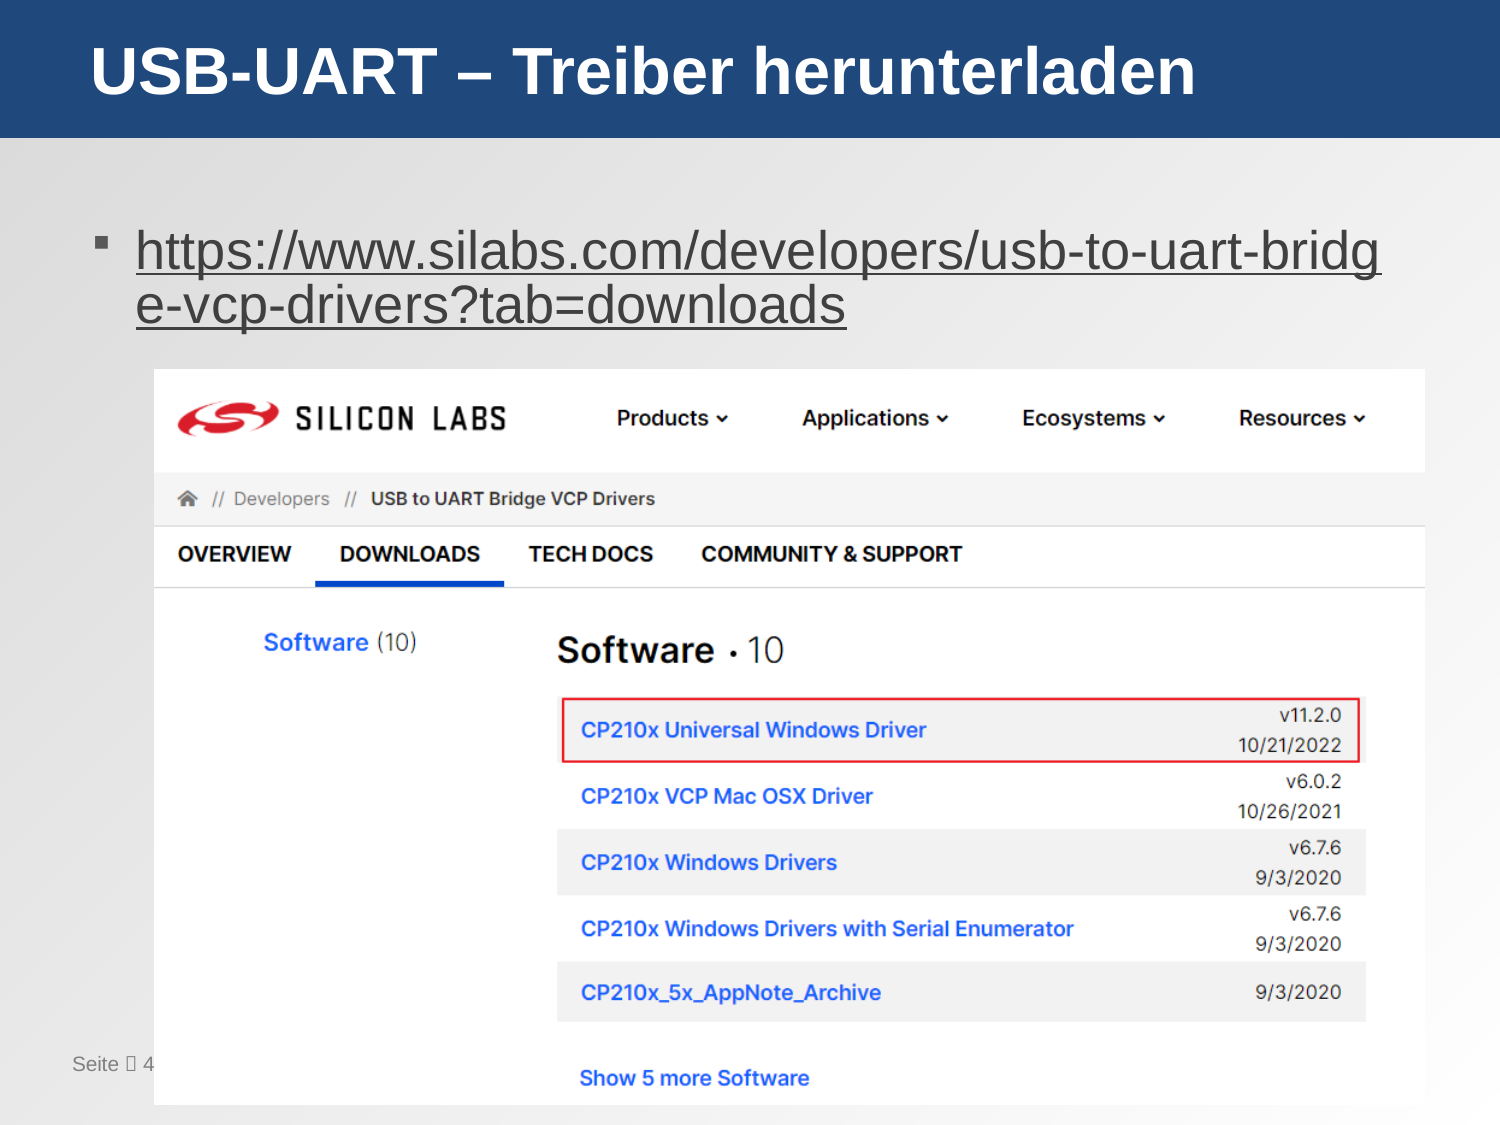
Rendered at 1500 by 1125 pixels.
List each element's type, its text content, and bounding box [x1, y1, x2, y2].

title USB-UART – Treiber herunterladen [75, 20, 1425, 208]
list https://www.silabs.com/developers/usb-to-uart-bridge-vcp-drivers?tab=downloads [76, 208, 1424, 964]
picture [154, 369, 1425, 1105]
